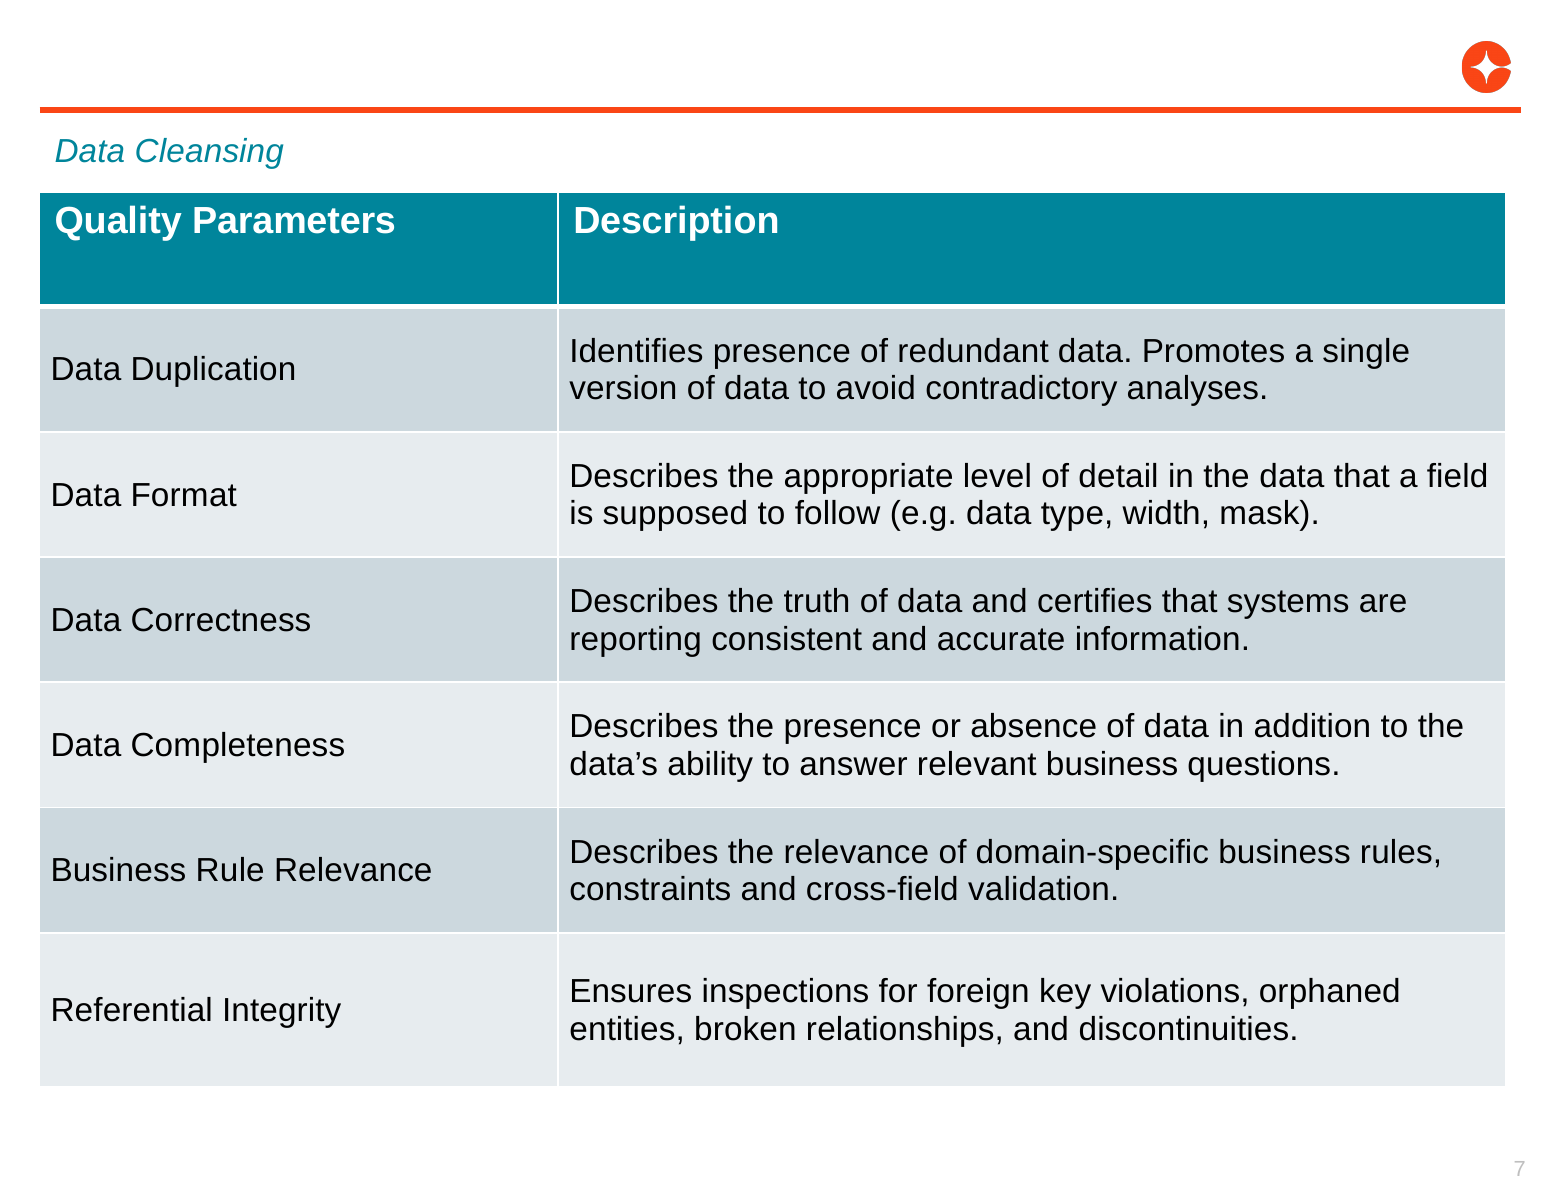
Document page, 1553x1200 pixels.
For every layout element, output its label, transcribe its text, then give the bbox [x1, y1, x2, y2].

table_cell Data Completeness [40, 683, 557, 807]
table_cell Referential Integrity [40, 934, 557, 1086]
table_cell Data Format [40, 433, 557, 556]
picture [1461, 41, 1513, 93]
table_cell Business Rule Relevance [40, 808, 557, 932]
table_header Quality Parameters [40, 193, 557, 304]
table_cell Describes the relevance of domain-specific business rules, constraints and cross-field validation. [559, 808, 1505, 932]
table_cell Data Correctness [40, 558, 557, 681]
table_cell Data Duplication [40, 309, 557, 431]
table_cell Describes the presence or absence of data in addition to the data’s ability to answer relevant business questions. [559, 683, 1505, 807]
table_cell Describes the appropriate level of detail in the data that a field is supposed to follow (e.g. data type, width, mask). [559, 433, 1505, 556]
table_cell Describes the truth of data and certifies that systems are reporting consistent and accurate information. [559, 558, 1505, 681]
table_header Description [559, 193, 1505, 304]
list Data Cleansing [39, 113, 1522, 180]
table_cell Ensures inspections for foreign key violations, orphaned entities, broken relationships, and discontinuities. [559, 934, 1505, 1086]
slide_number 7 [1191, 1136, 1541, 1200]
table_cell Identifies presence of redundant data. Promotes a single version of data to avoid contradictory analyses. [559, 309, 1505, 431]
